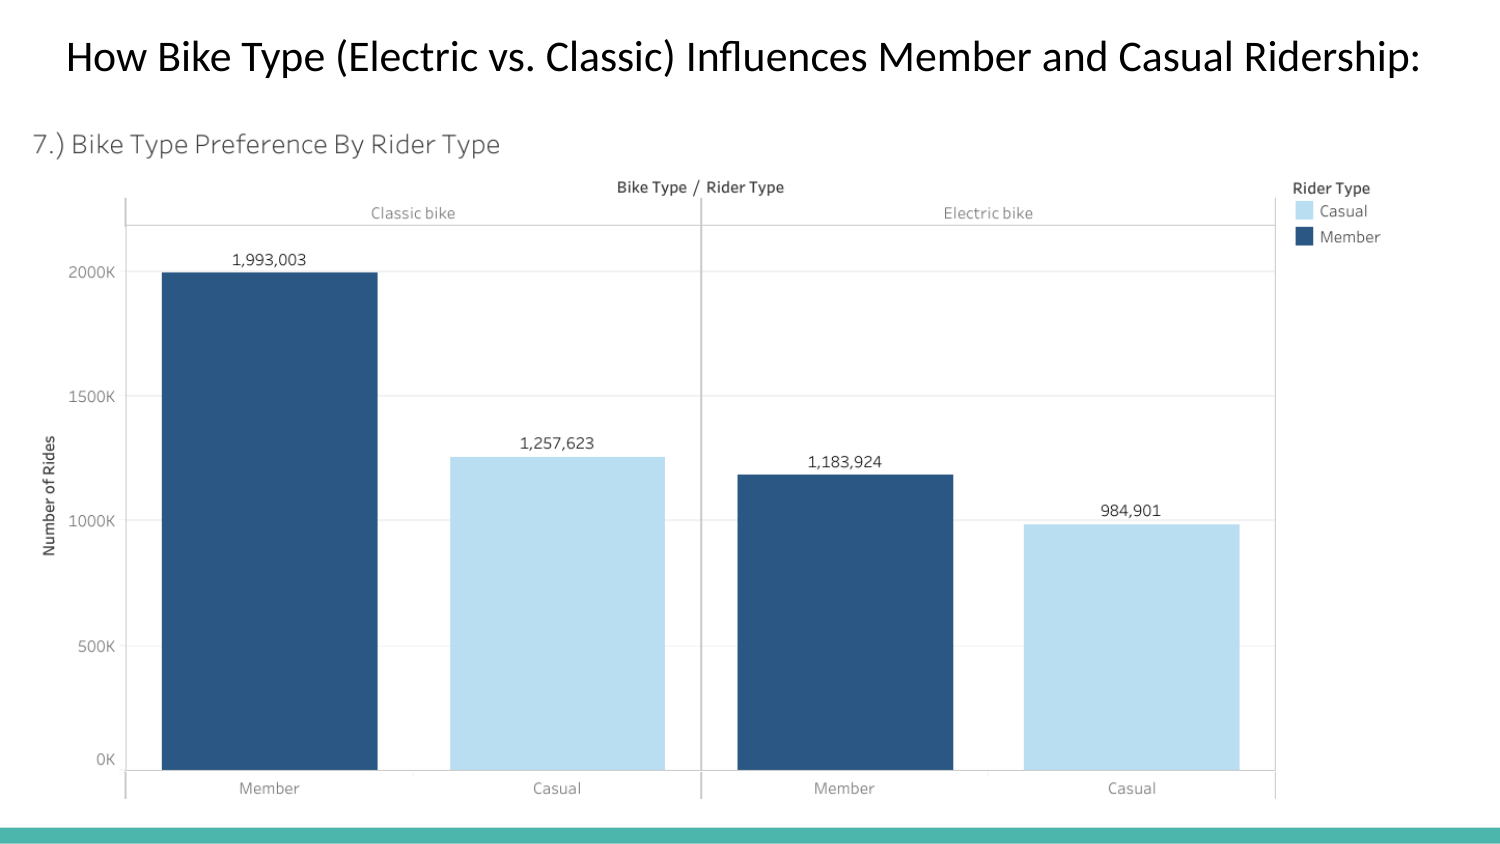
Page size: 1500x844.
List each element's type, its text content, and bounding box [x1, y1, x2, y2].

picture [27, 116, 1473, 801]
title How Bike Type (Electric vs. Classic) Influences Member and Casual Ridership: [51, 12, 1449, 115]
